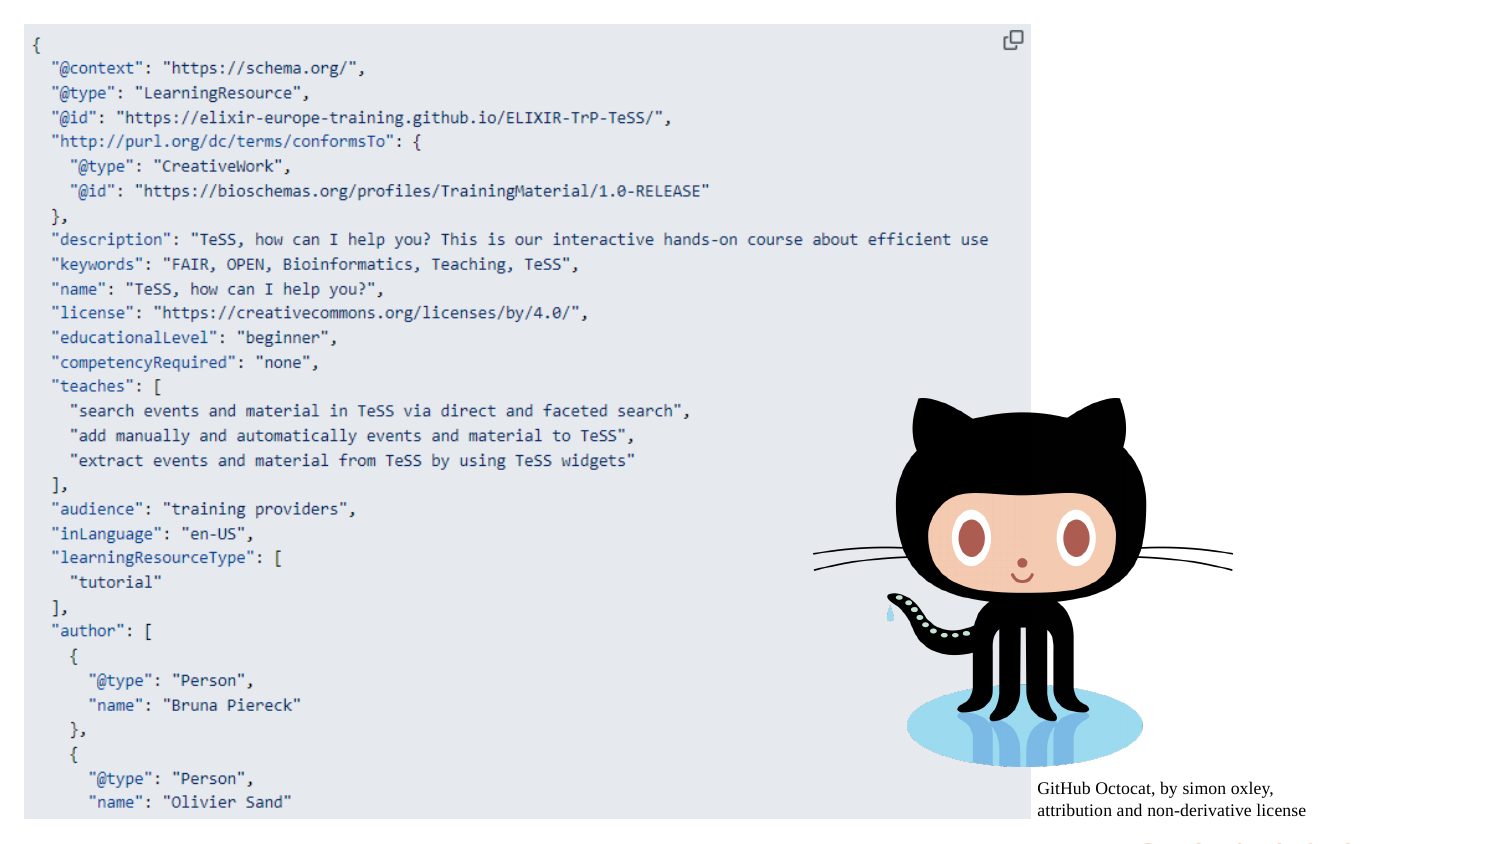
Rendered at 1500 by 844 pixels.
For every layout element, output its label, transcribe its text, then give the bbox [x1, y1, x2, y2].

picture [24, 24, 1233, 819]
text_box GitHub Octocat, by simon oxley, attribution and non-derivative license [1022, 761, 1326, 835]
